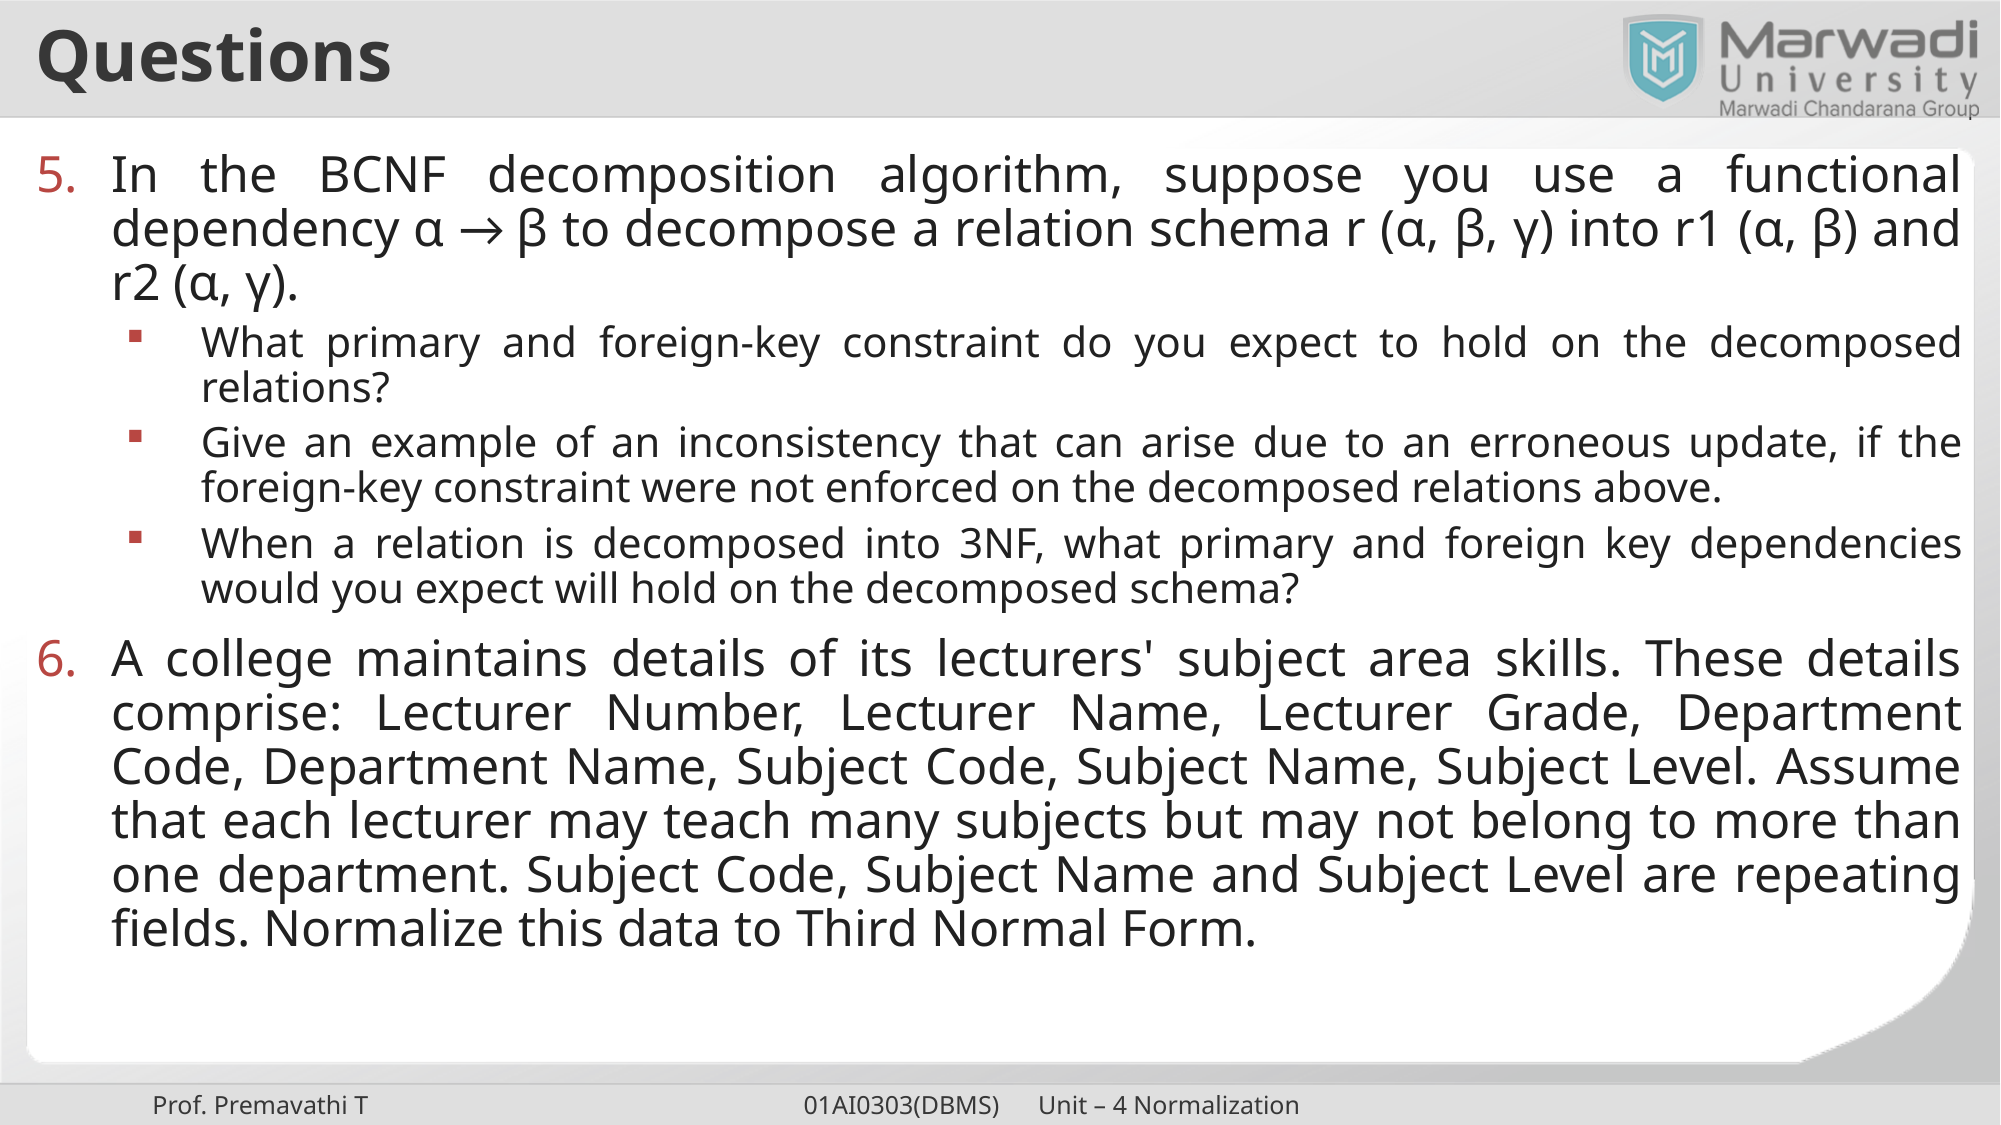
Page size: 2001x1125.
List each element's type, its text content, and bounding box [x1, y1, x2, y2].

picture [0, 118, 2000, 1085]
title Questions [0, 0, 2000, 118]
list In the BCNF decomposition algorithm, suppose you use a functional dependency α → β to decompose a relation schema r (α, β, γ) into r1 (α, β) and r2 (α, γ). What primary and foreign-key constraint do you expect to hold on the decomposed relations? Give an example of an inconsistency that can arise due to an erroneous update, if the foreign-key constraint were not enforced on the decomposed relations above. When a relation is decomposed into 3NF, what primary and foreign key dependencies would you expect will hold on the decomposed schema? A college maintains details of its lecturers' subject area skills. These details comprise: Lecturer Number, Lecturer Name, Lecturer Grade, Department Code, Department Name, Subject Code, Subject Name, Subject Level. Assume that each lecturer may teach many subjects but may not belong to more than one department. Subject Code, Subject Name and Subject Level are repeating fields. Normalize this data to Third Normal Form. [21, 141, 1979, 1059]
